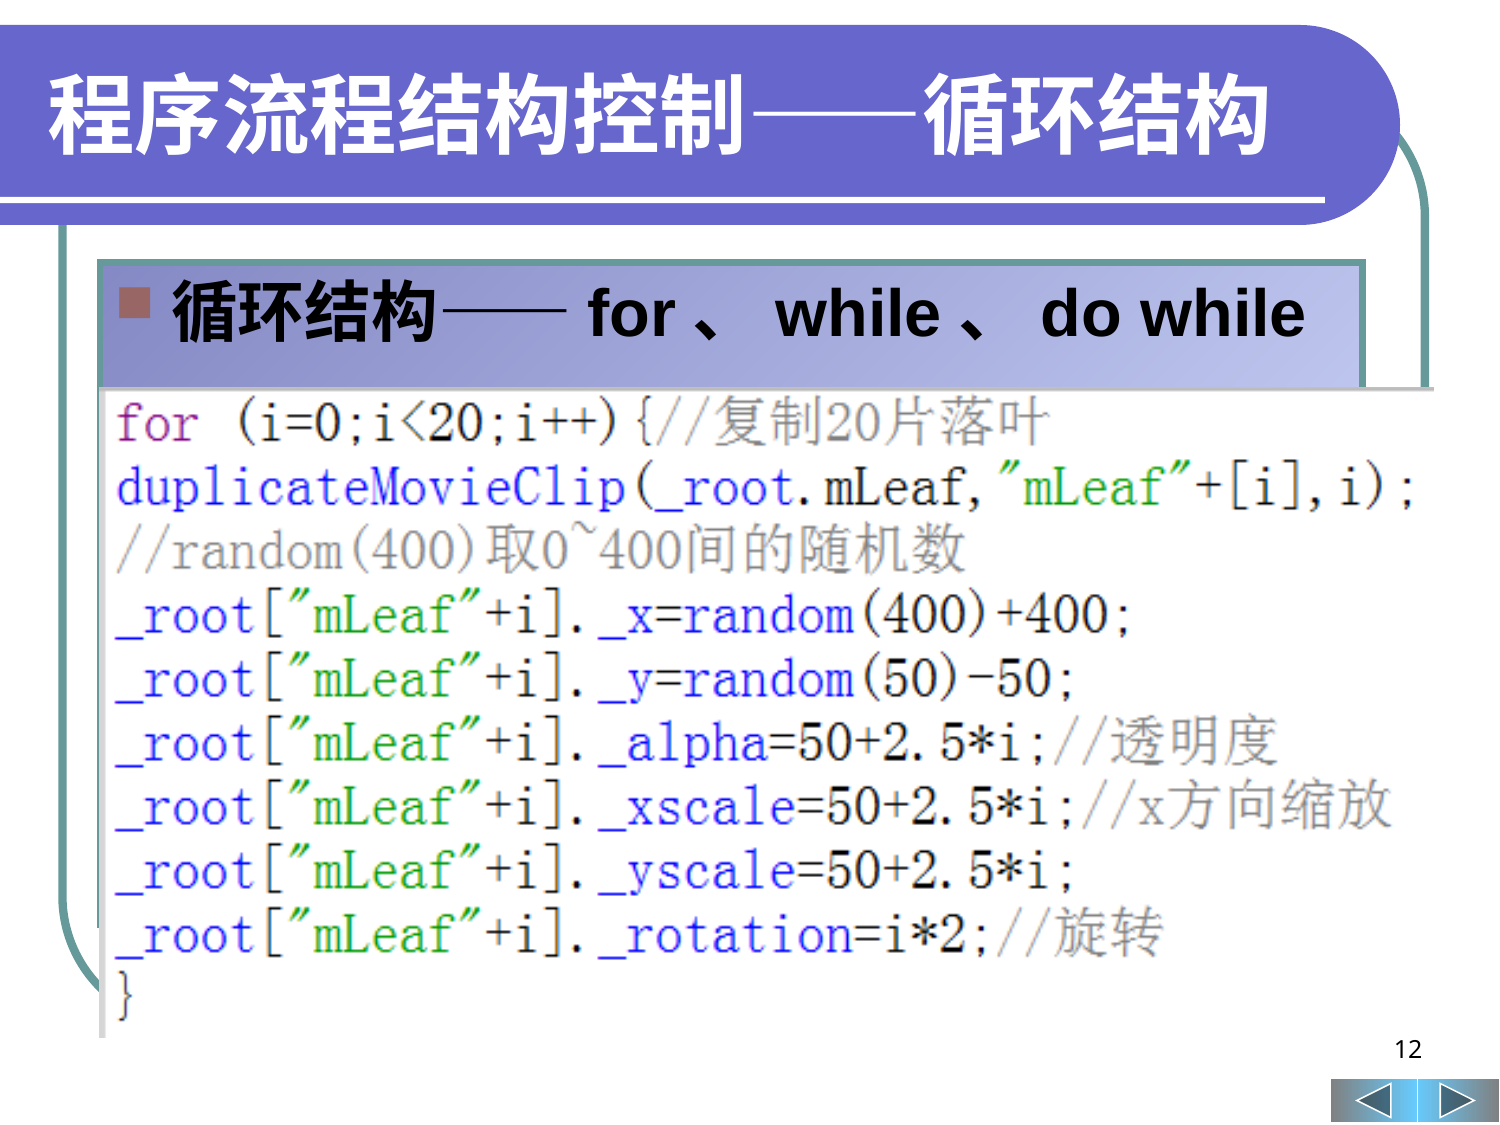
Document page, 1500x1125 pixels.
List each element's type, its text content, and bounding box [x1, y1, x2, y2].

title 程序流程结构控制——循环结构 [32, 37, 1347, 188]
list 循环结构——for、while、do while [97, 259, 1366, 387]
slide_number 12 [1087, 999, 1438, 1075]
picture [99, 387, 1434, 1038]
